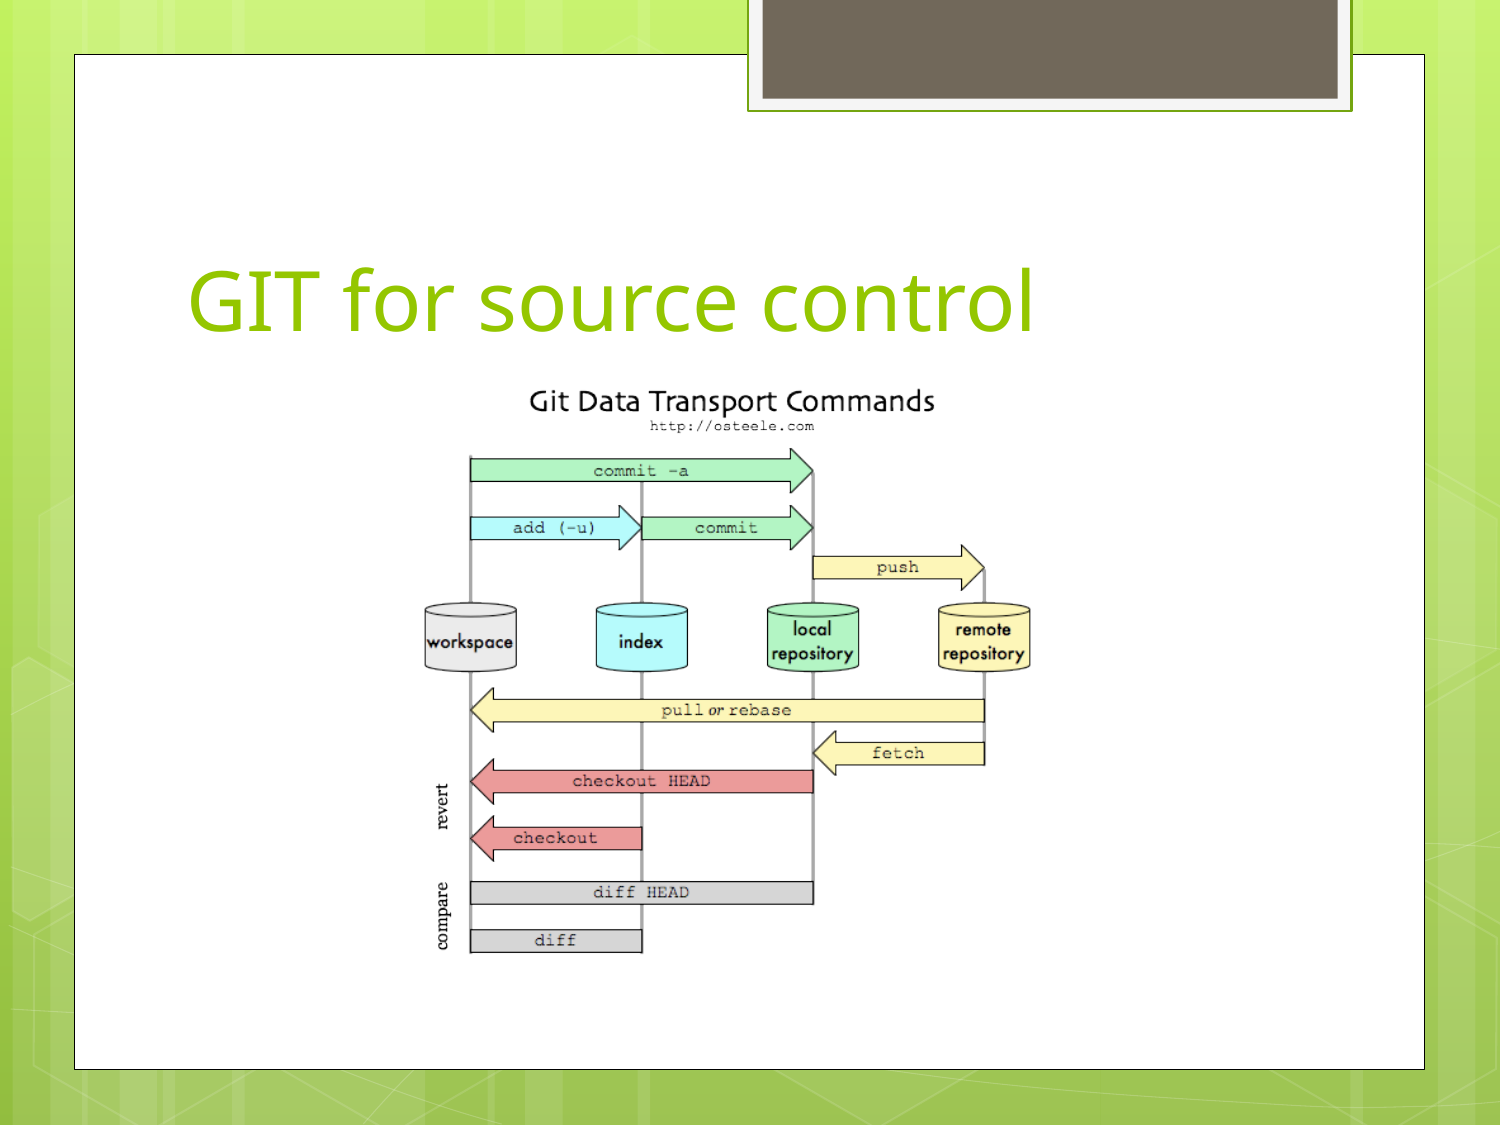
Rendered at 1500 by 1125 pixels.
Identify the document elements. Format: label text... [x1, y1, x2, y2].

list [170, 380, 1284, 958]
title GIT for source control [171, 168, 1324, 357]
